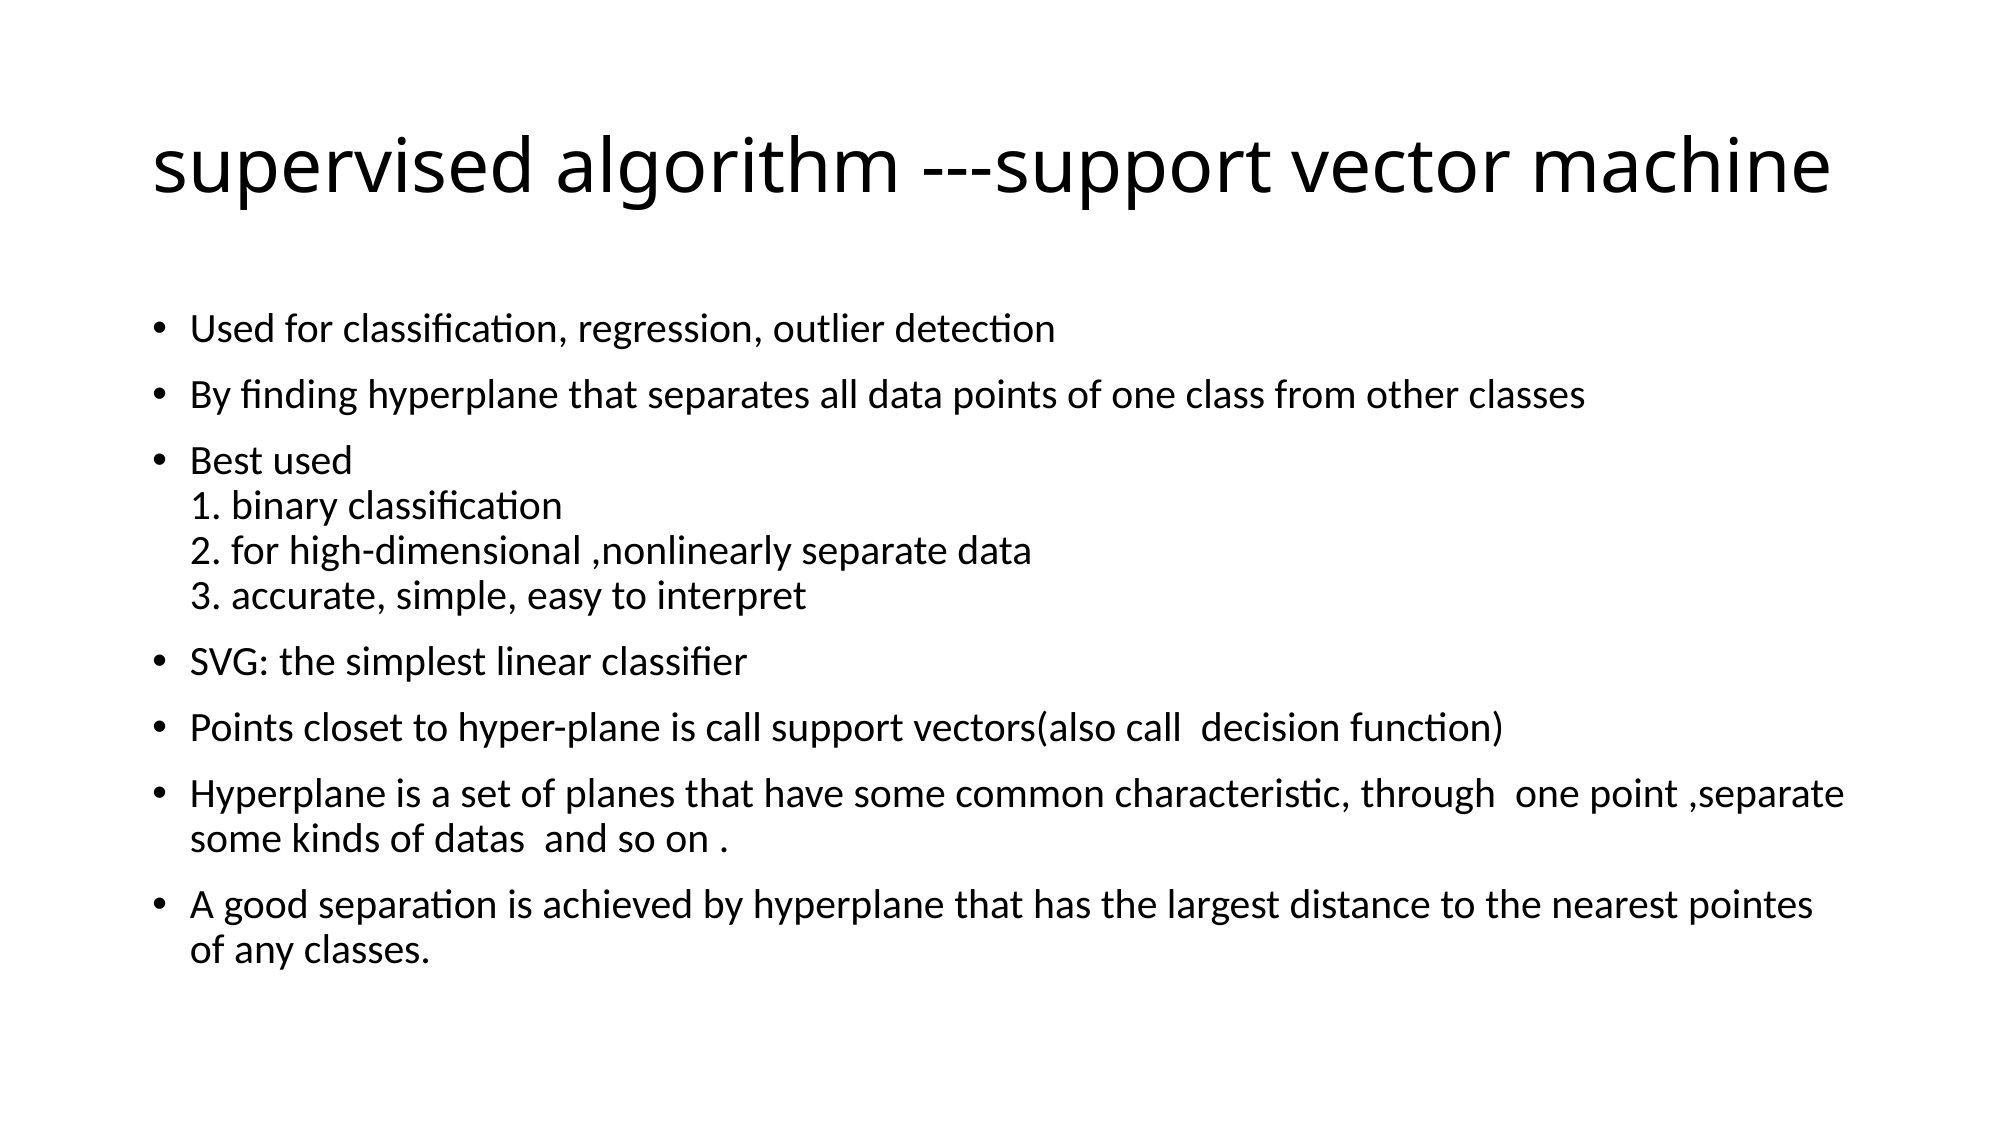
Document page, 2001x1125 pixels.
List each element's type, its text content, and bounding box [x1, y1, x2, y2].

title supervised algorithm ---support vector machine [137, 59, 1863, 278]
list Used for classification, regression, outlier detection By finding hyperplane that separates all data points of one class from other classes Best used 1. binary classification 2. for high-dimensional ,nonlinearly separate data 3. accurate, simple, easy to interpret SVG: the simplest linear classifier Points closet to hyper-plane is call support vectors(also call decision function) Hyperplane is a set of planes that have some common characteristic, through one point ,separate some kinds of datas and so on . A good separation is achieved by hyperplane that has the largest distance to the nearest pointes of any classes. [137, 299, 1863, 1097]
